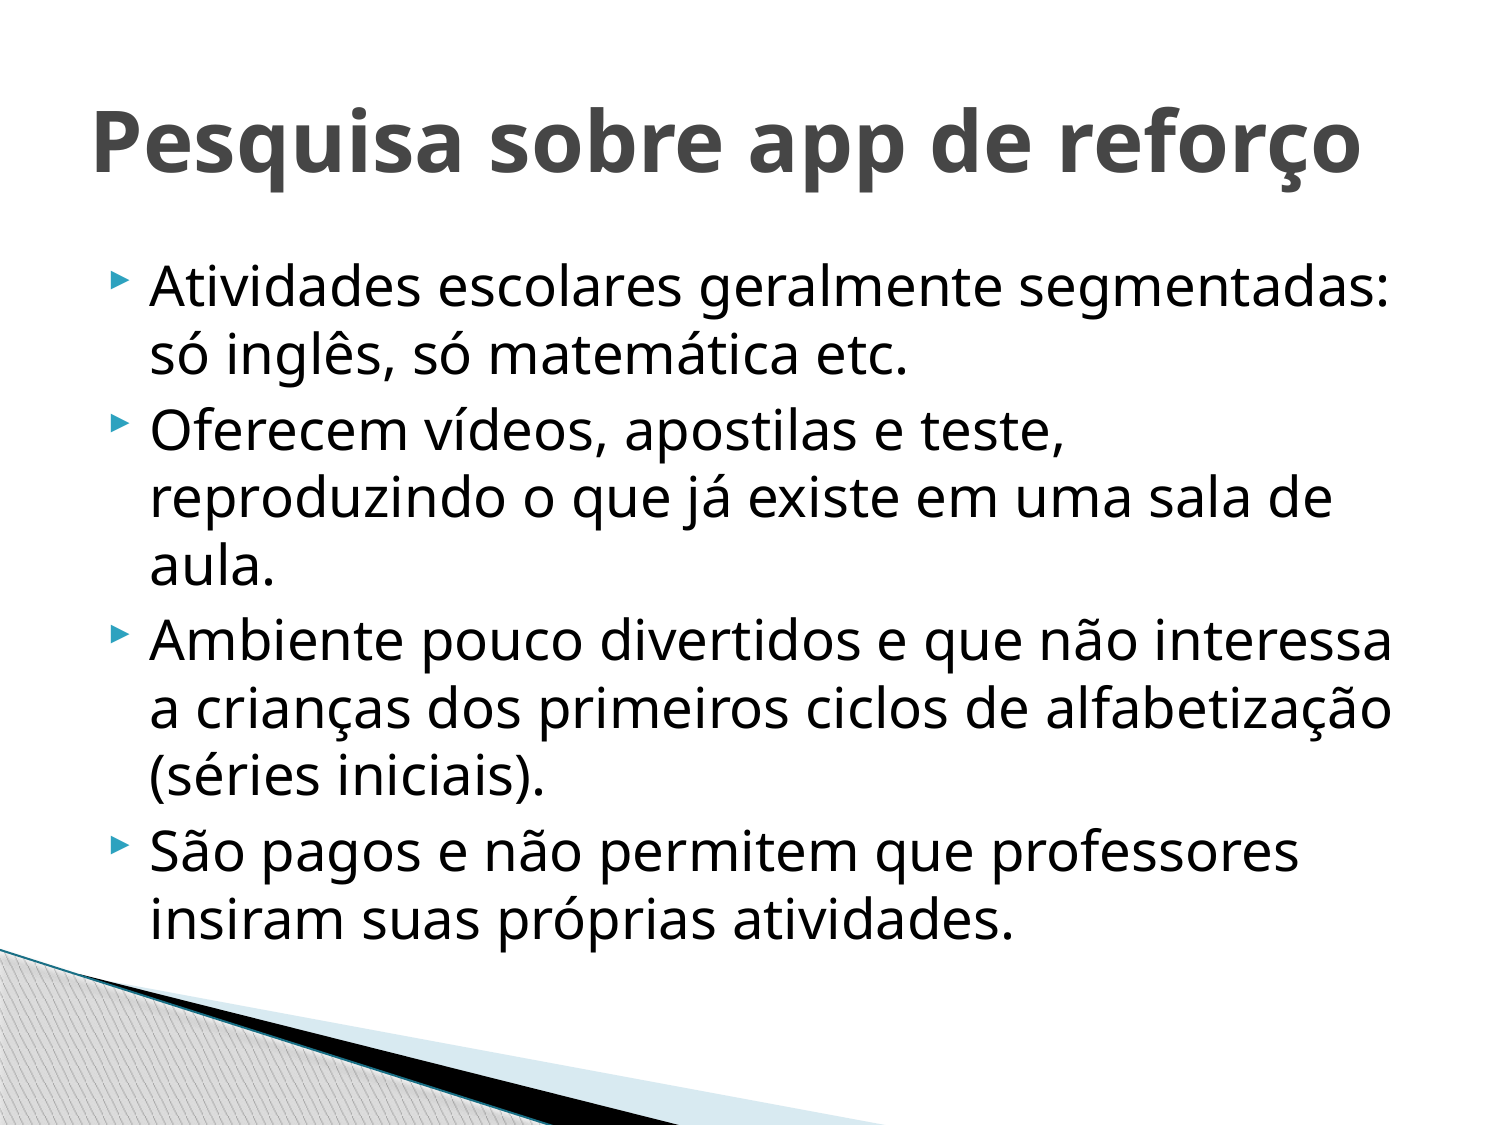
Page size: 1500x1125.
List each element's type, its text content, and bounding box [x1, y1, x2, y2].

list Atividades escolares geralmente segmentadas: só inglês, só matemática etc. Oferecem vídeos, apostilas e teste, reproduzindo o que já existe em uma sala de aula. Ambiente pouco divertidos e que não interessa a crianças dos primeiros ciclos de alfabetização (séries iniciais). São pagos e não permitem que professores insiram suas próprias atividades. [75, 243, 1425, 986]
title Pesquisa sobre app de reforço [75, 45, 1425, 233]
